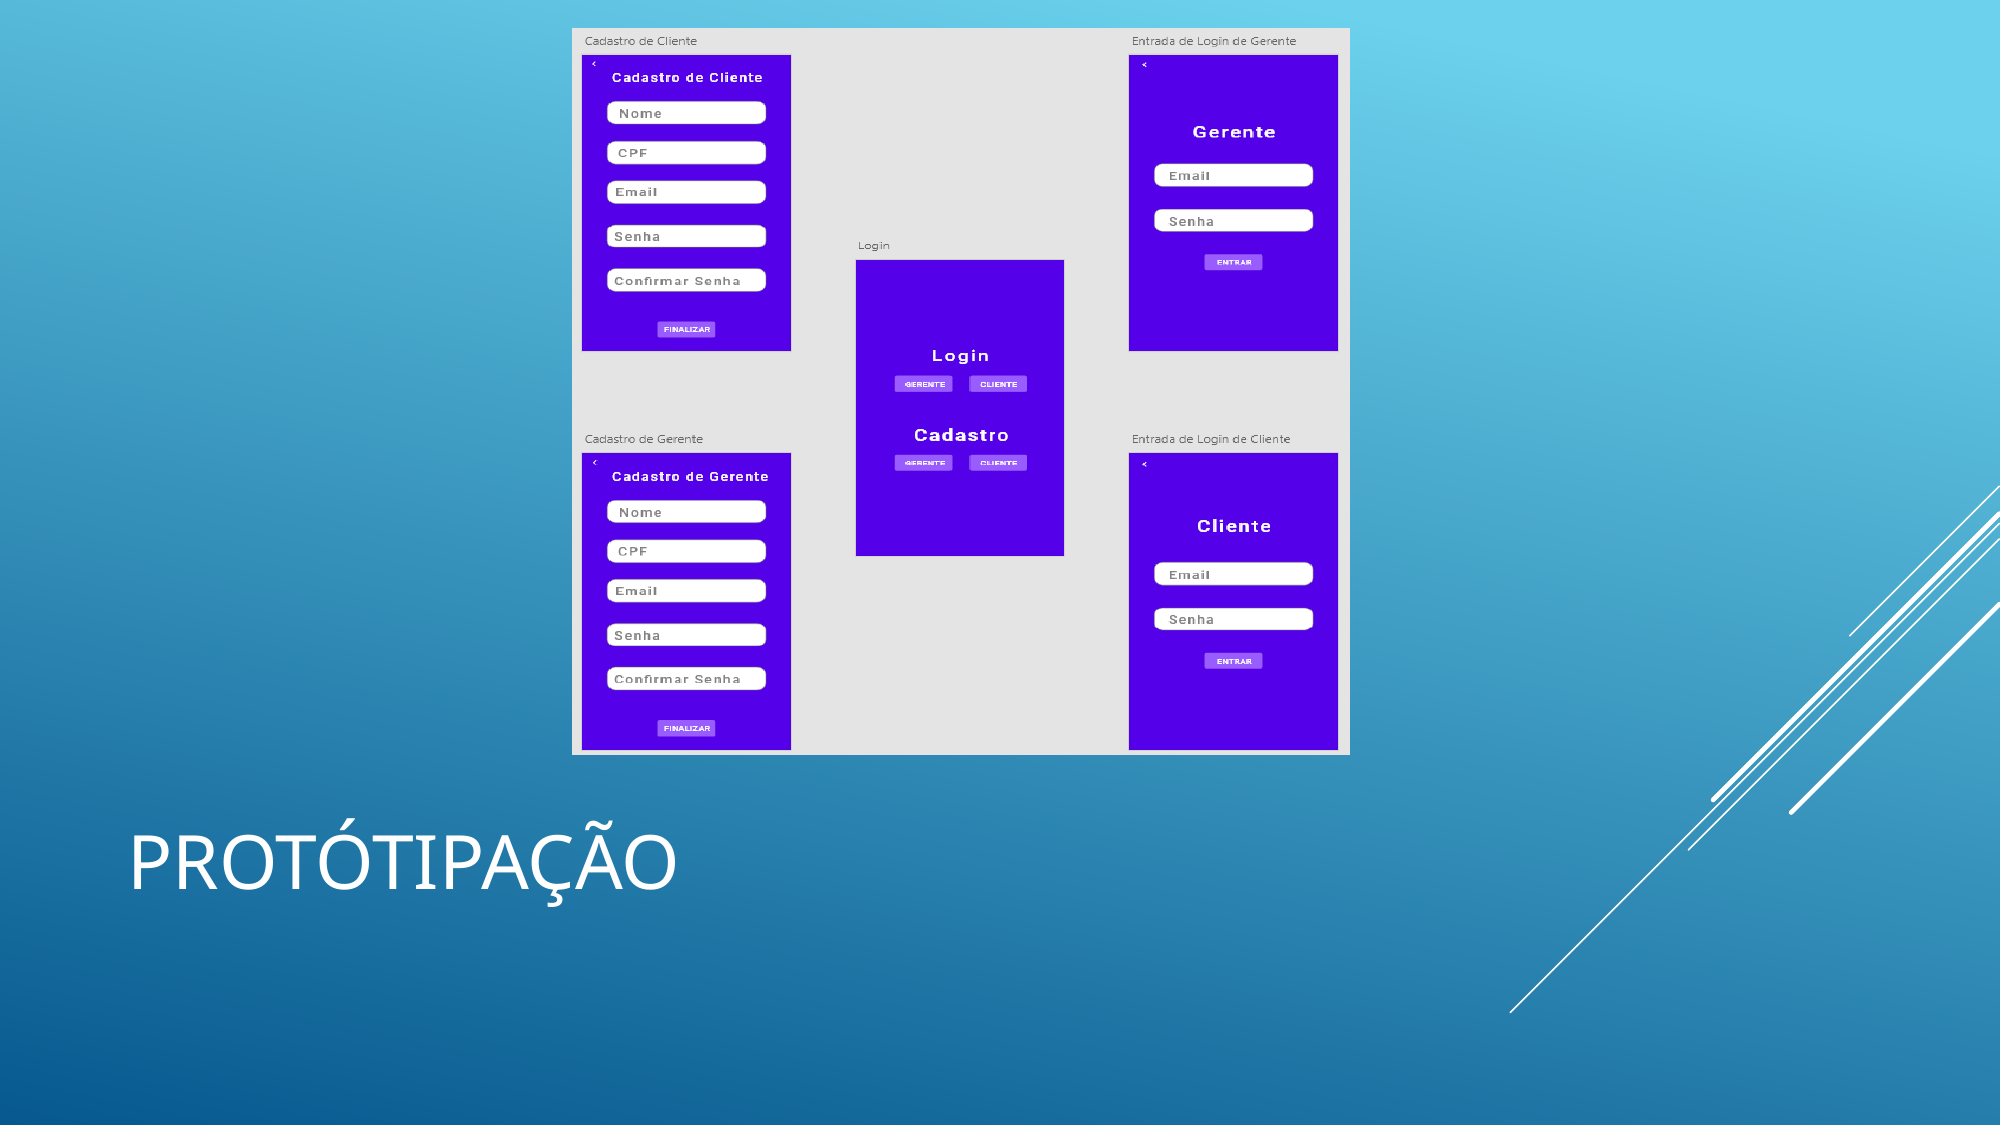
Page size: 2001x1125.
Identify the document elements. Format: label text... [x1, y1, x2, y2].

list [572, 28, 1350, 755]
title PROTÓTIPAÇÃO [112, 736, 1513, 984]
